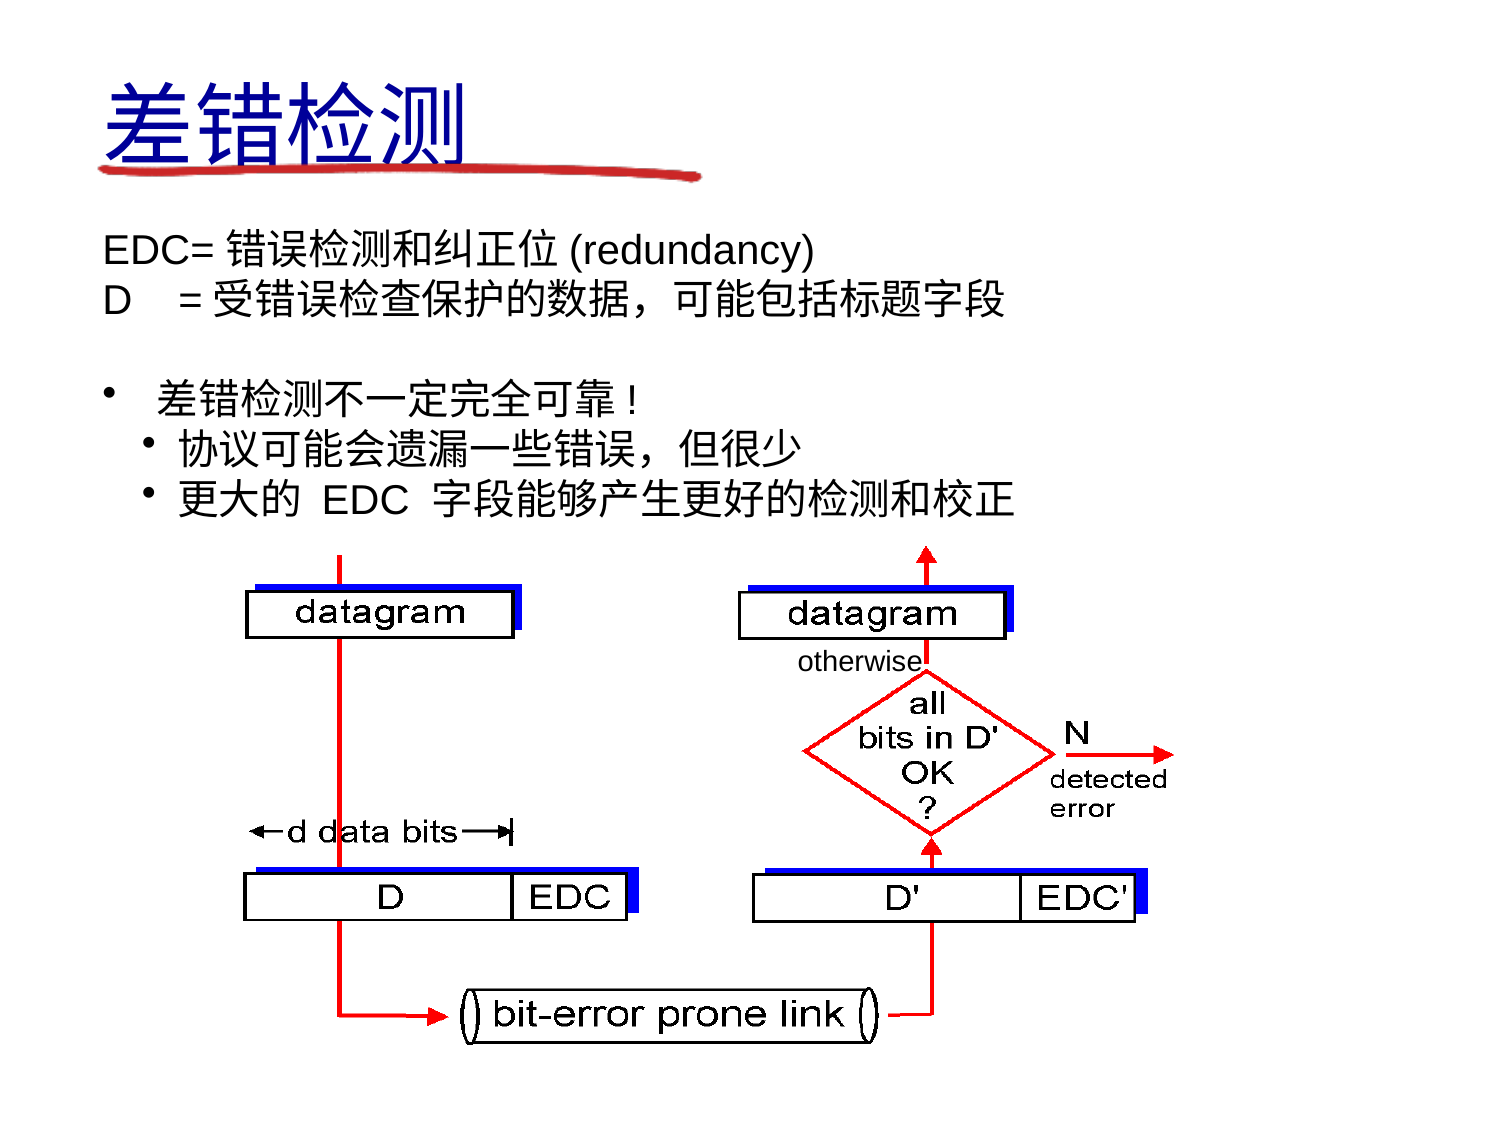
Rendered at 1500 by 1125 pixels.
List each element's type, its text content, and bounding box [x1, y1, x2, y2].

picture [95, 159, 710, 189]
text_box EDC=错误检测和纠正位(redundancy) D =受错误检查保护的数据，可能包括标题字段 差错检测不一定完全可靠! 协议可能会遗漏一些错误，但很少 更大的 EDC 字段能够产生更好的检测和校正 [87, 215, 1455, 531]
picture [243, 544, 1175, 1056]
title 差错检测 [87, 40, 1363, 207]
